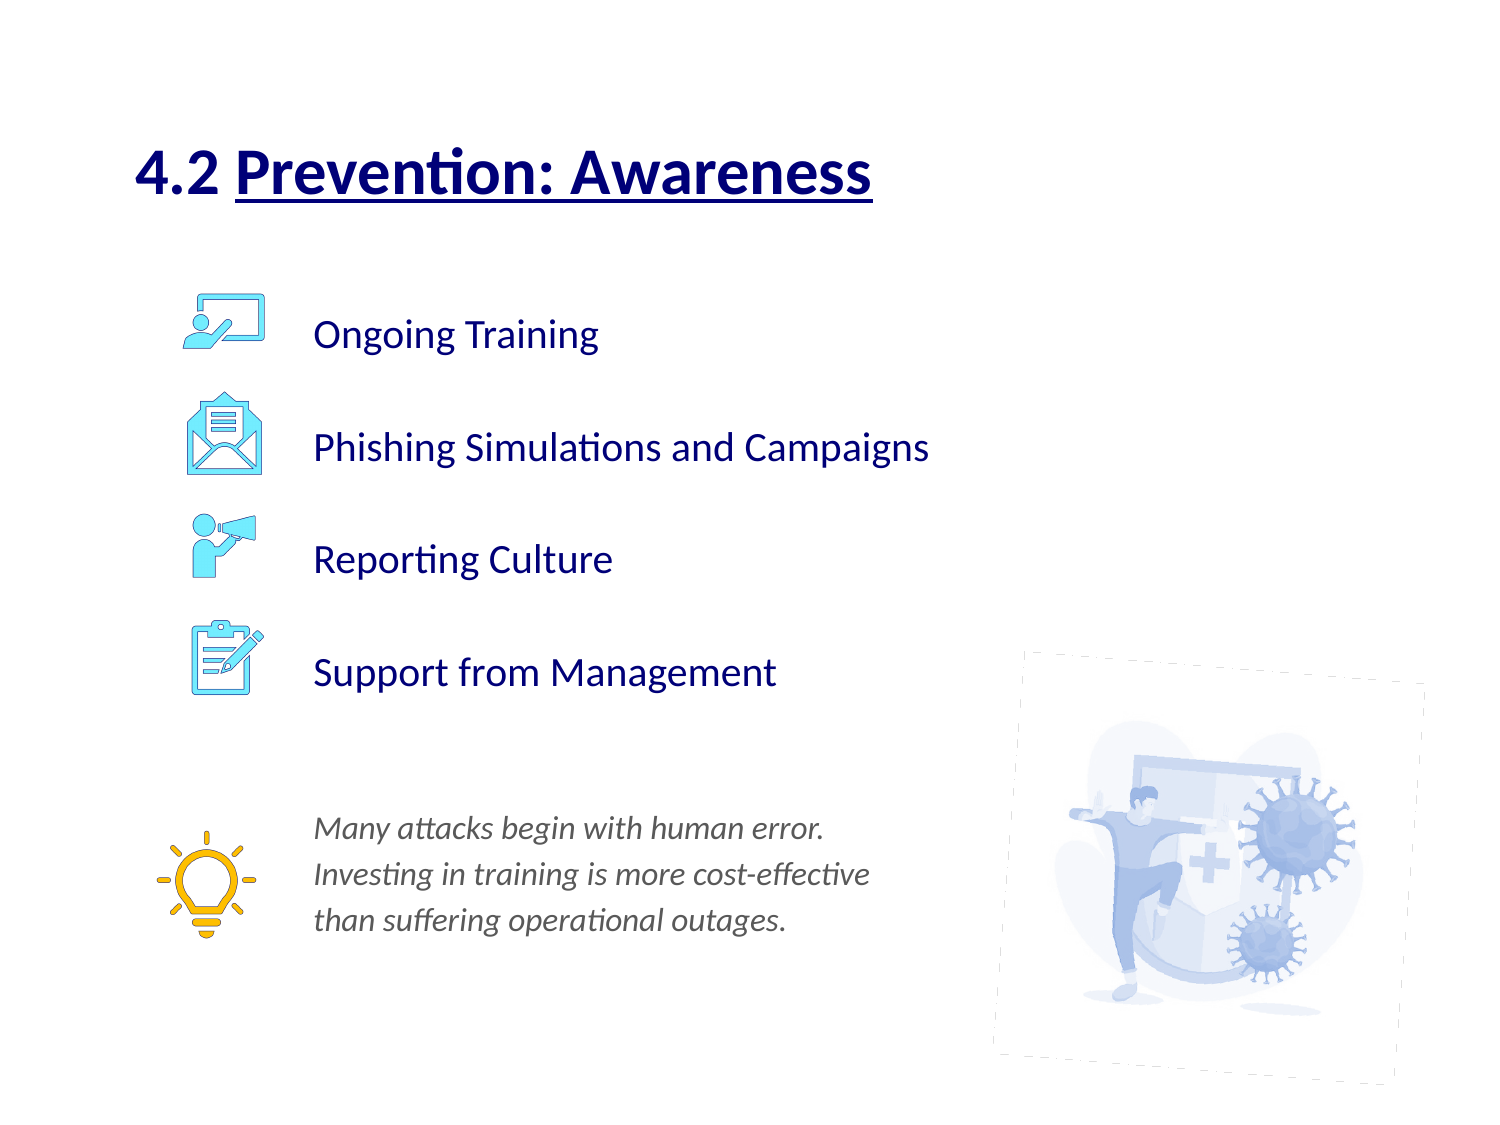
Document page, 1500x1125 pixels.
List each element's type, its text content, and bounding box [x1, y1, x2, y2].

text_box Many attacks begin with human error. Investing in training is more cost-effective than suffering operational outages. [298, 785, 915, 953]
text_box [179, 274, 1500, 707]
picture [1007, 666, 1410, 1070]
picture [147, 826, 266, 945]
text_box 4.2 Prevention: Awareness [119, 74, 1320, 215]
